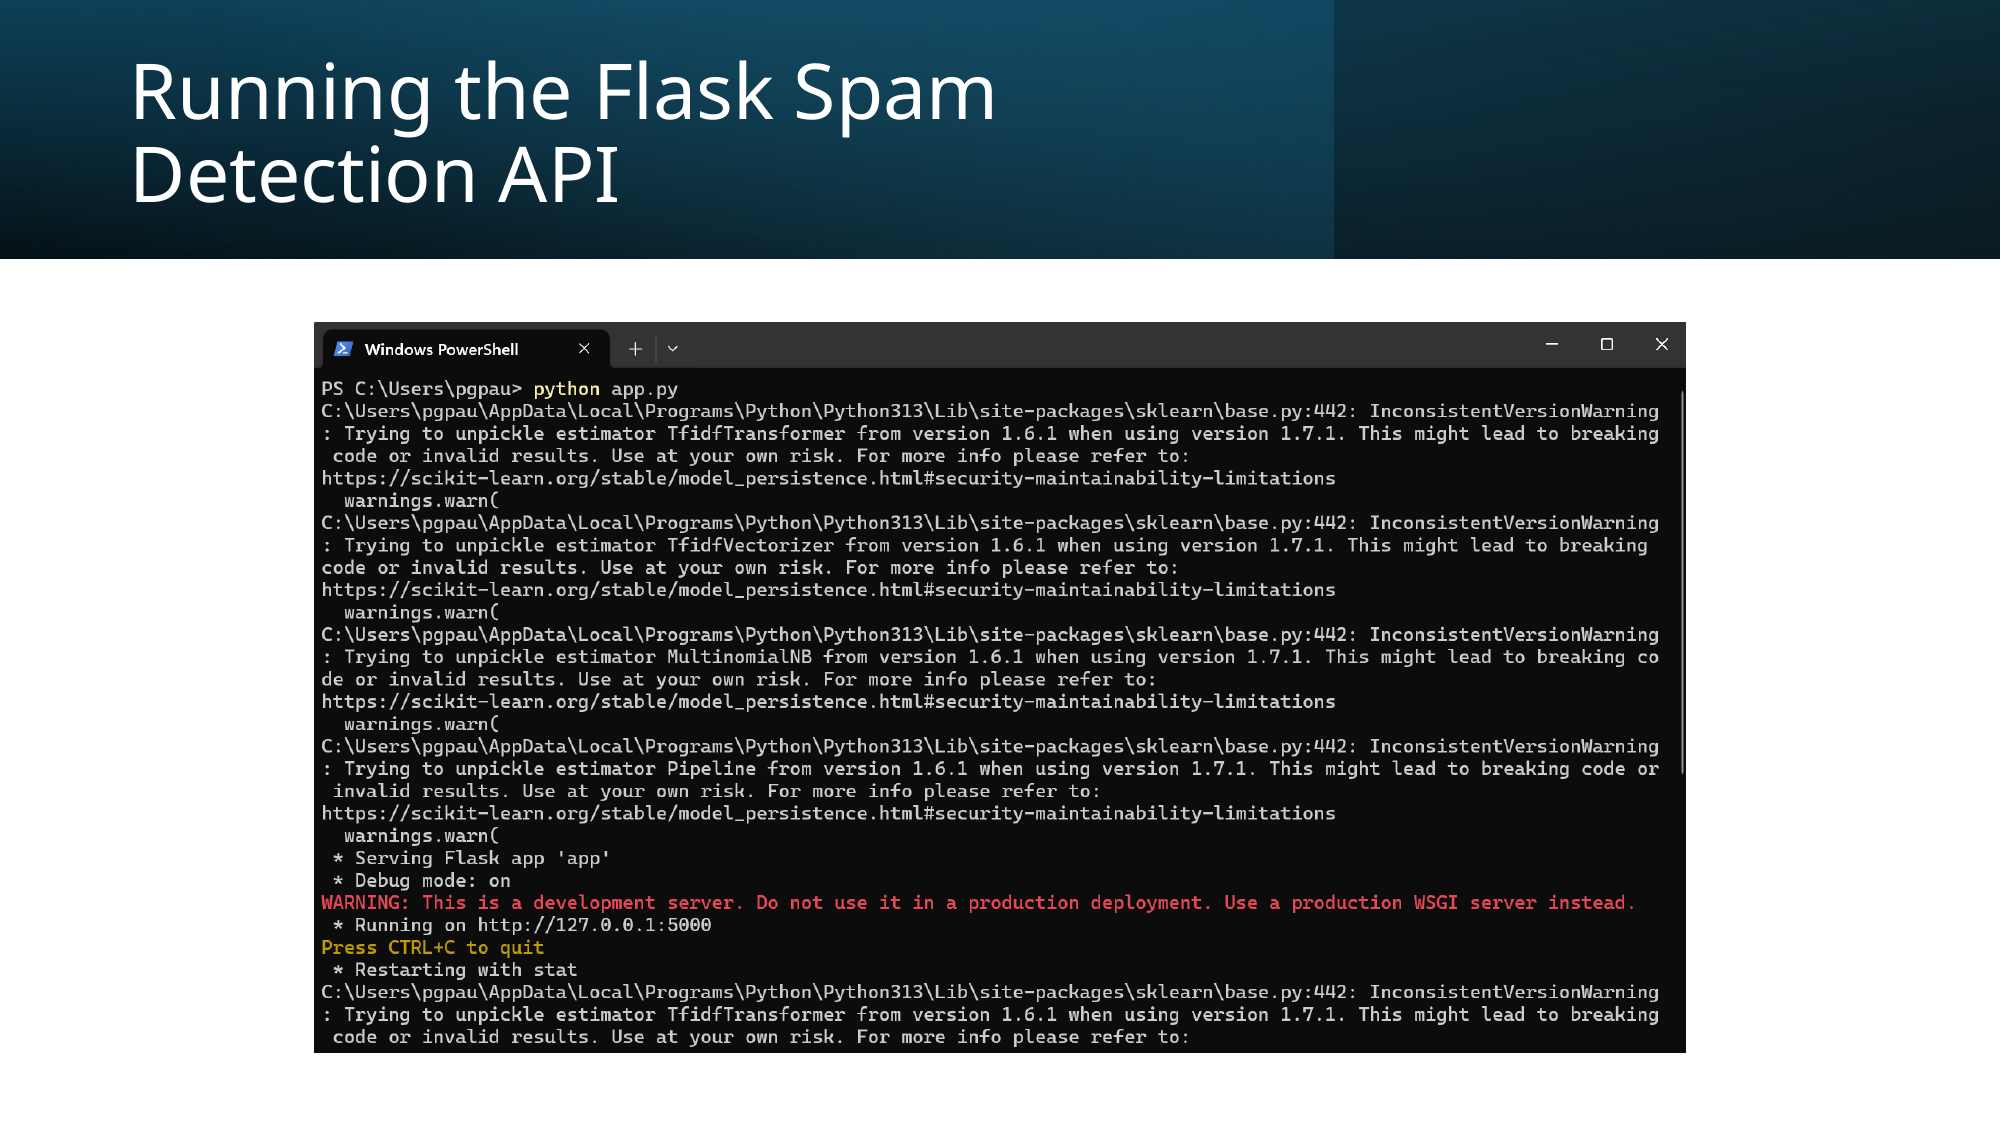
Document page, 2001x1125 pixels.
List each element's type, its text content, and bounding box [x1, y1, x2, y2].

title Running the Flask Spam Detection API [114, 40, 1274, 231]
text_box [0, 260, 2000, 1125]
picture [313, 322, 1687, 1054]
text_box [0, 0, 2000, 260]
